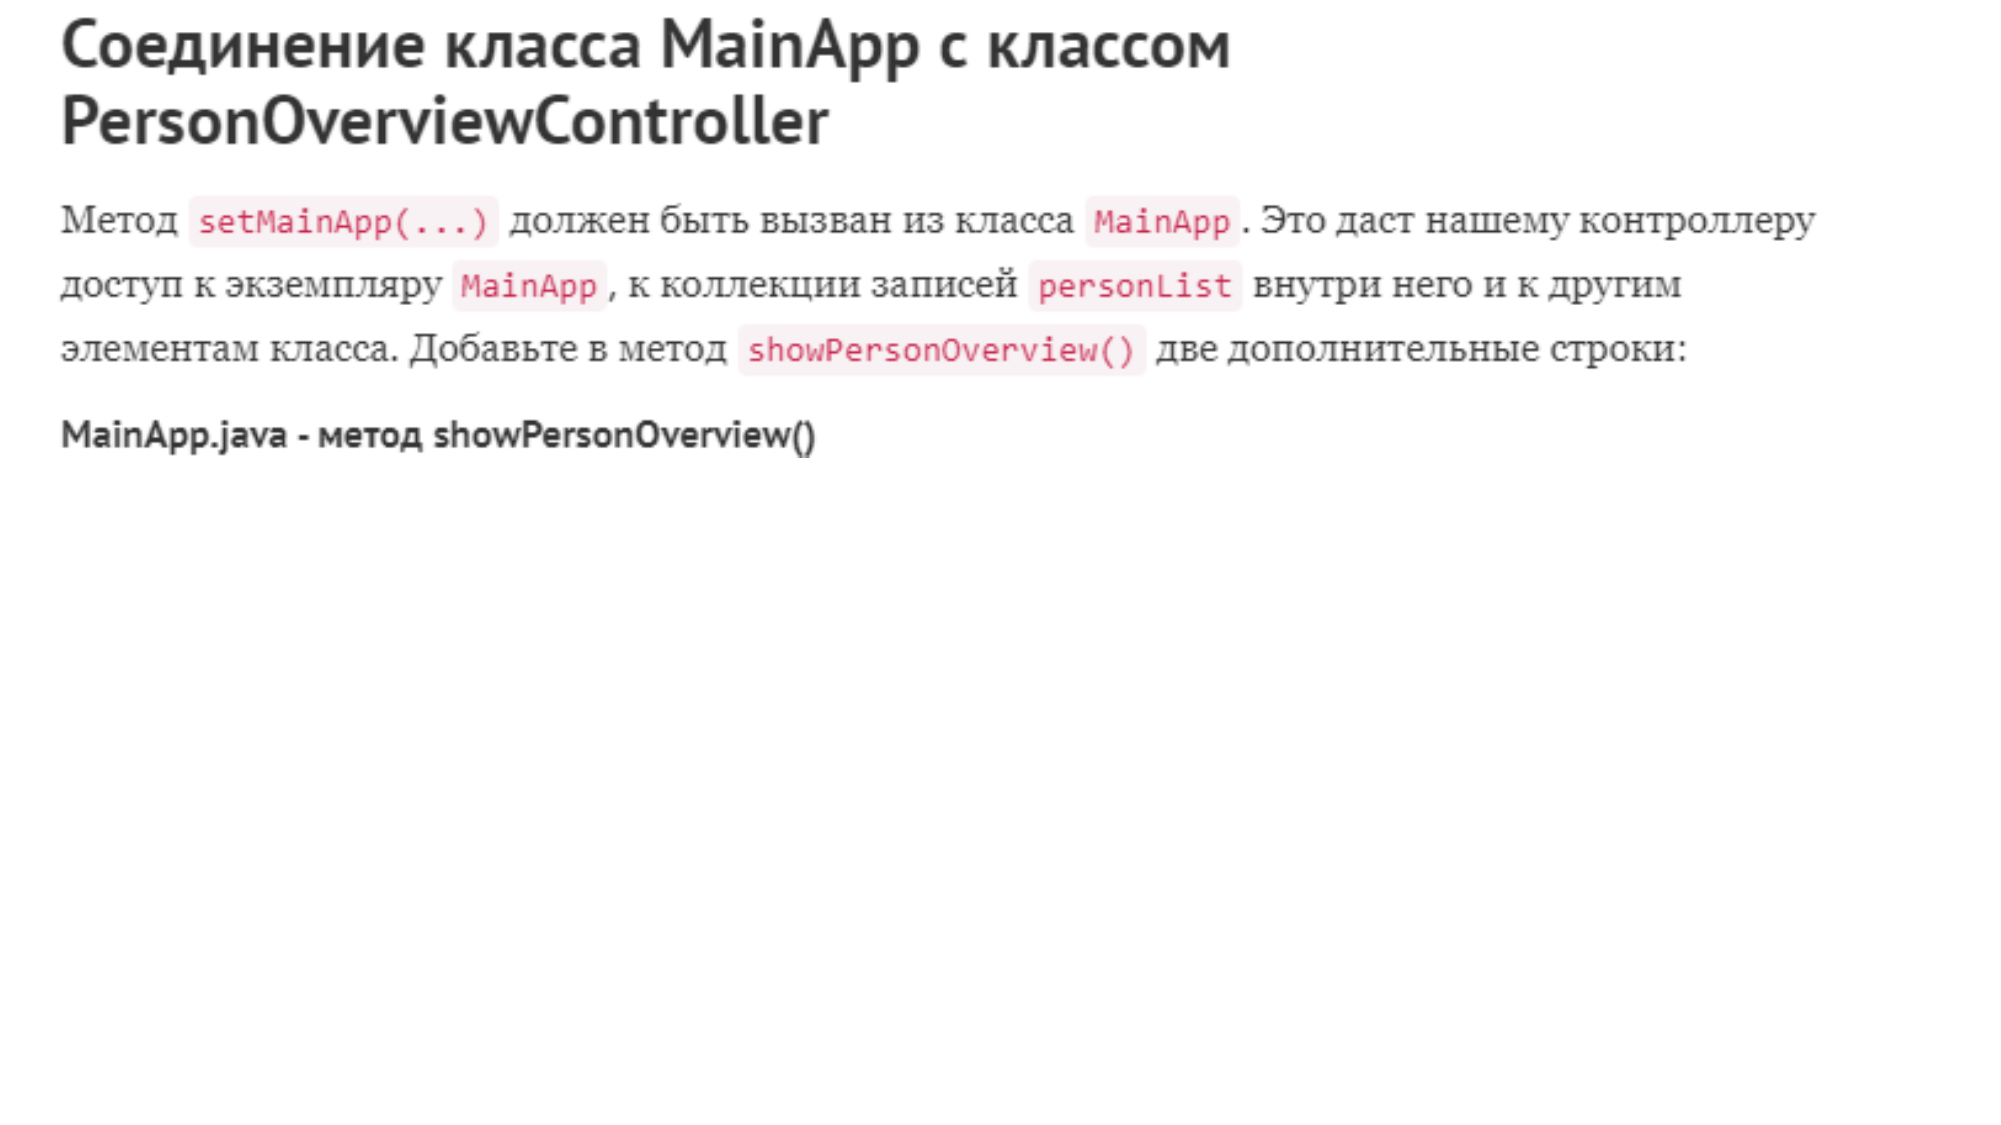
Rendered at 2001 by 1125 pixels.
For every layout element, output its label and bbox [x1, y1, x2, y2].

picture [22, 0, 1864, 458]
